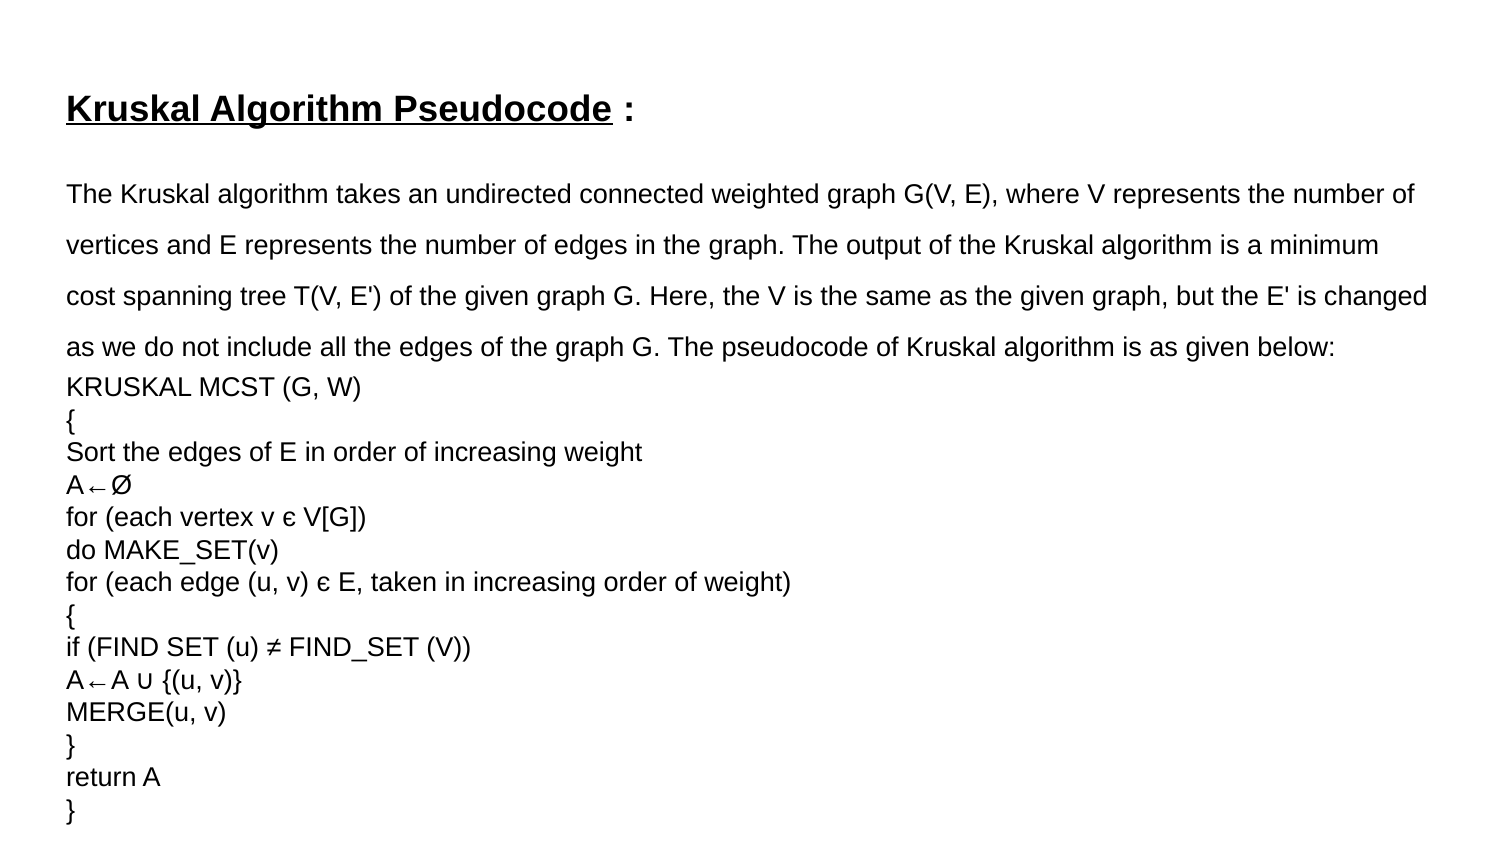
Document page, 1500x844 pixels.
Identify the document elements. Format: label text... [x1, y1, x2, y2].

list The Kruskal algorithm takes an undirected connected weighted graph G(V, E), where V represents the number of vertices and E represents the number of edges in the graph. The output of the Kruskal algorithm is a minimum cost spanning tree T(V, E') of the given graph G. Here, the V is the same as the given graph, but the E' is changed as we do not include all the edges of the graph G. The pseudocode of Kruskal algorithm is as given below: KRUSKAL MCST (G, W) { Sort the edges of E in order of increasing weight A←Ø for (each vertex v є V[G]) do MAKE_SET(v) for (each edge (u, v) є E, taken in increasing order of weight) { if (FIND SET (u) ≠ FIND_SET (V)) A←A ∪ {(u, v)} MERGE(u, v) } return A } [51, 143, 1449, 754]
title Kruskal Algorithm Pseudocode : [51, 49, 1449, 143]
